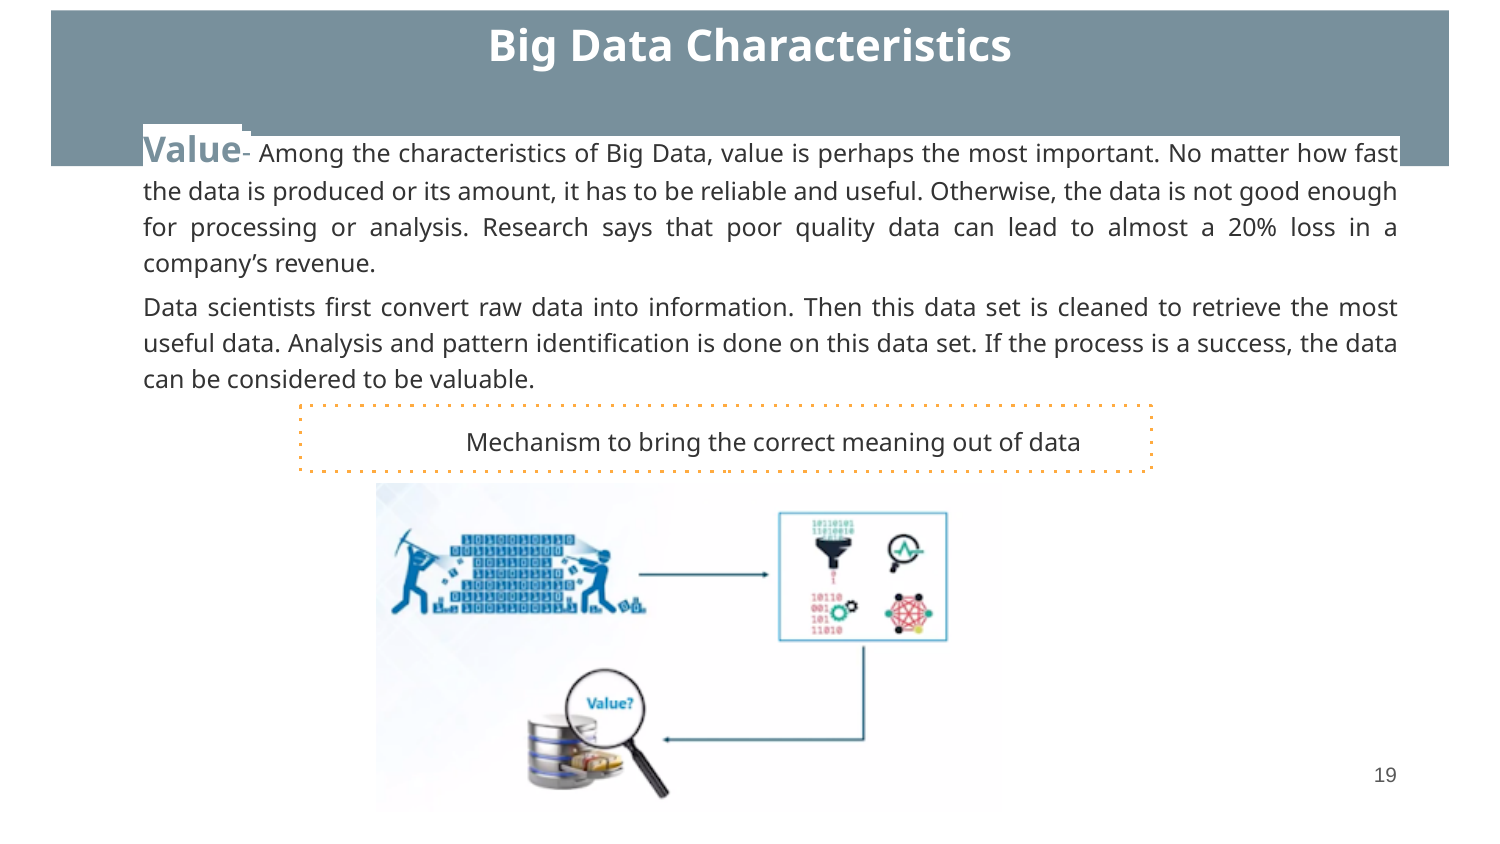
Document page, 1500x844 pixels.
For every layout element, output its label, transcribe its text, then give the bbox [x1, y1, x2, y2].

slide_number ‹#› [1334, 751, 1412, 797]
text_box Value- Among the characteristics of Big Data, value is perhaps the most important. No matter how fast the data is produced or its amount, it has to be reliable and useful. Otherwise, the data is not good enough for processing or analysis. Research says that poor quality data can lead to almost a 20% loss in a company’s revenue. Data scientists first convert raw data into information. Then this data set is cleaned to retrieve the most useful data. Analysis and pattern identification is done on this data set. If the process is a success, the data can be considered to be valuable. [53, 103, 1416, 409]
picture [376, 483, 1002, 813]
text_box Mechanism to bring the correct meaning out of data [300, 405, 1152, 472]
title Big Data Characteristics [51, 10, 1449, 167]
